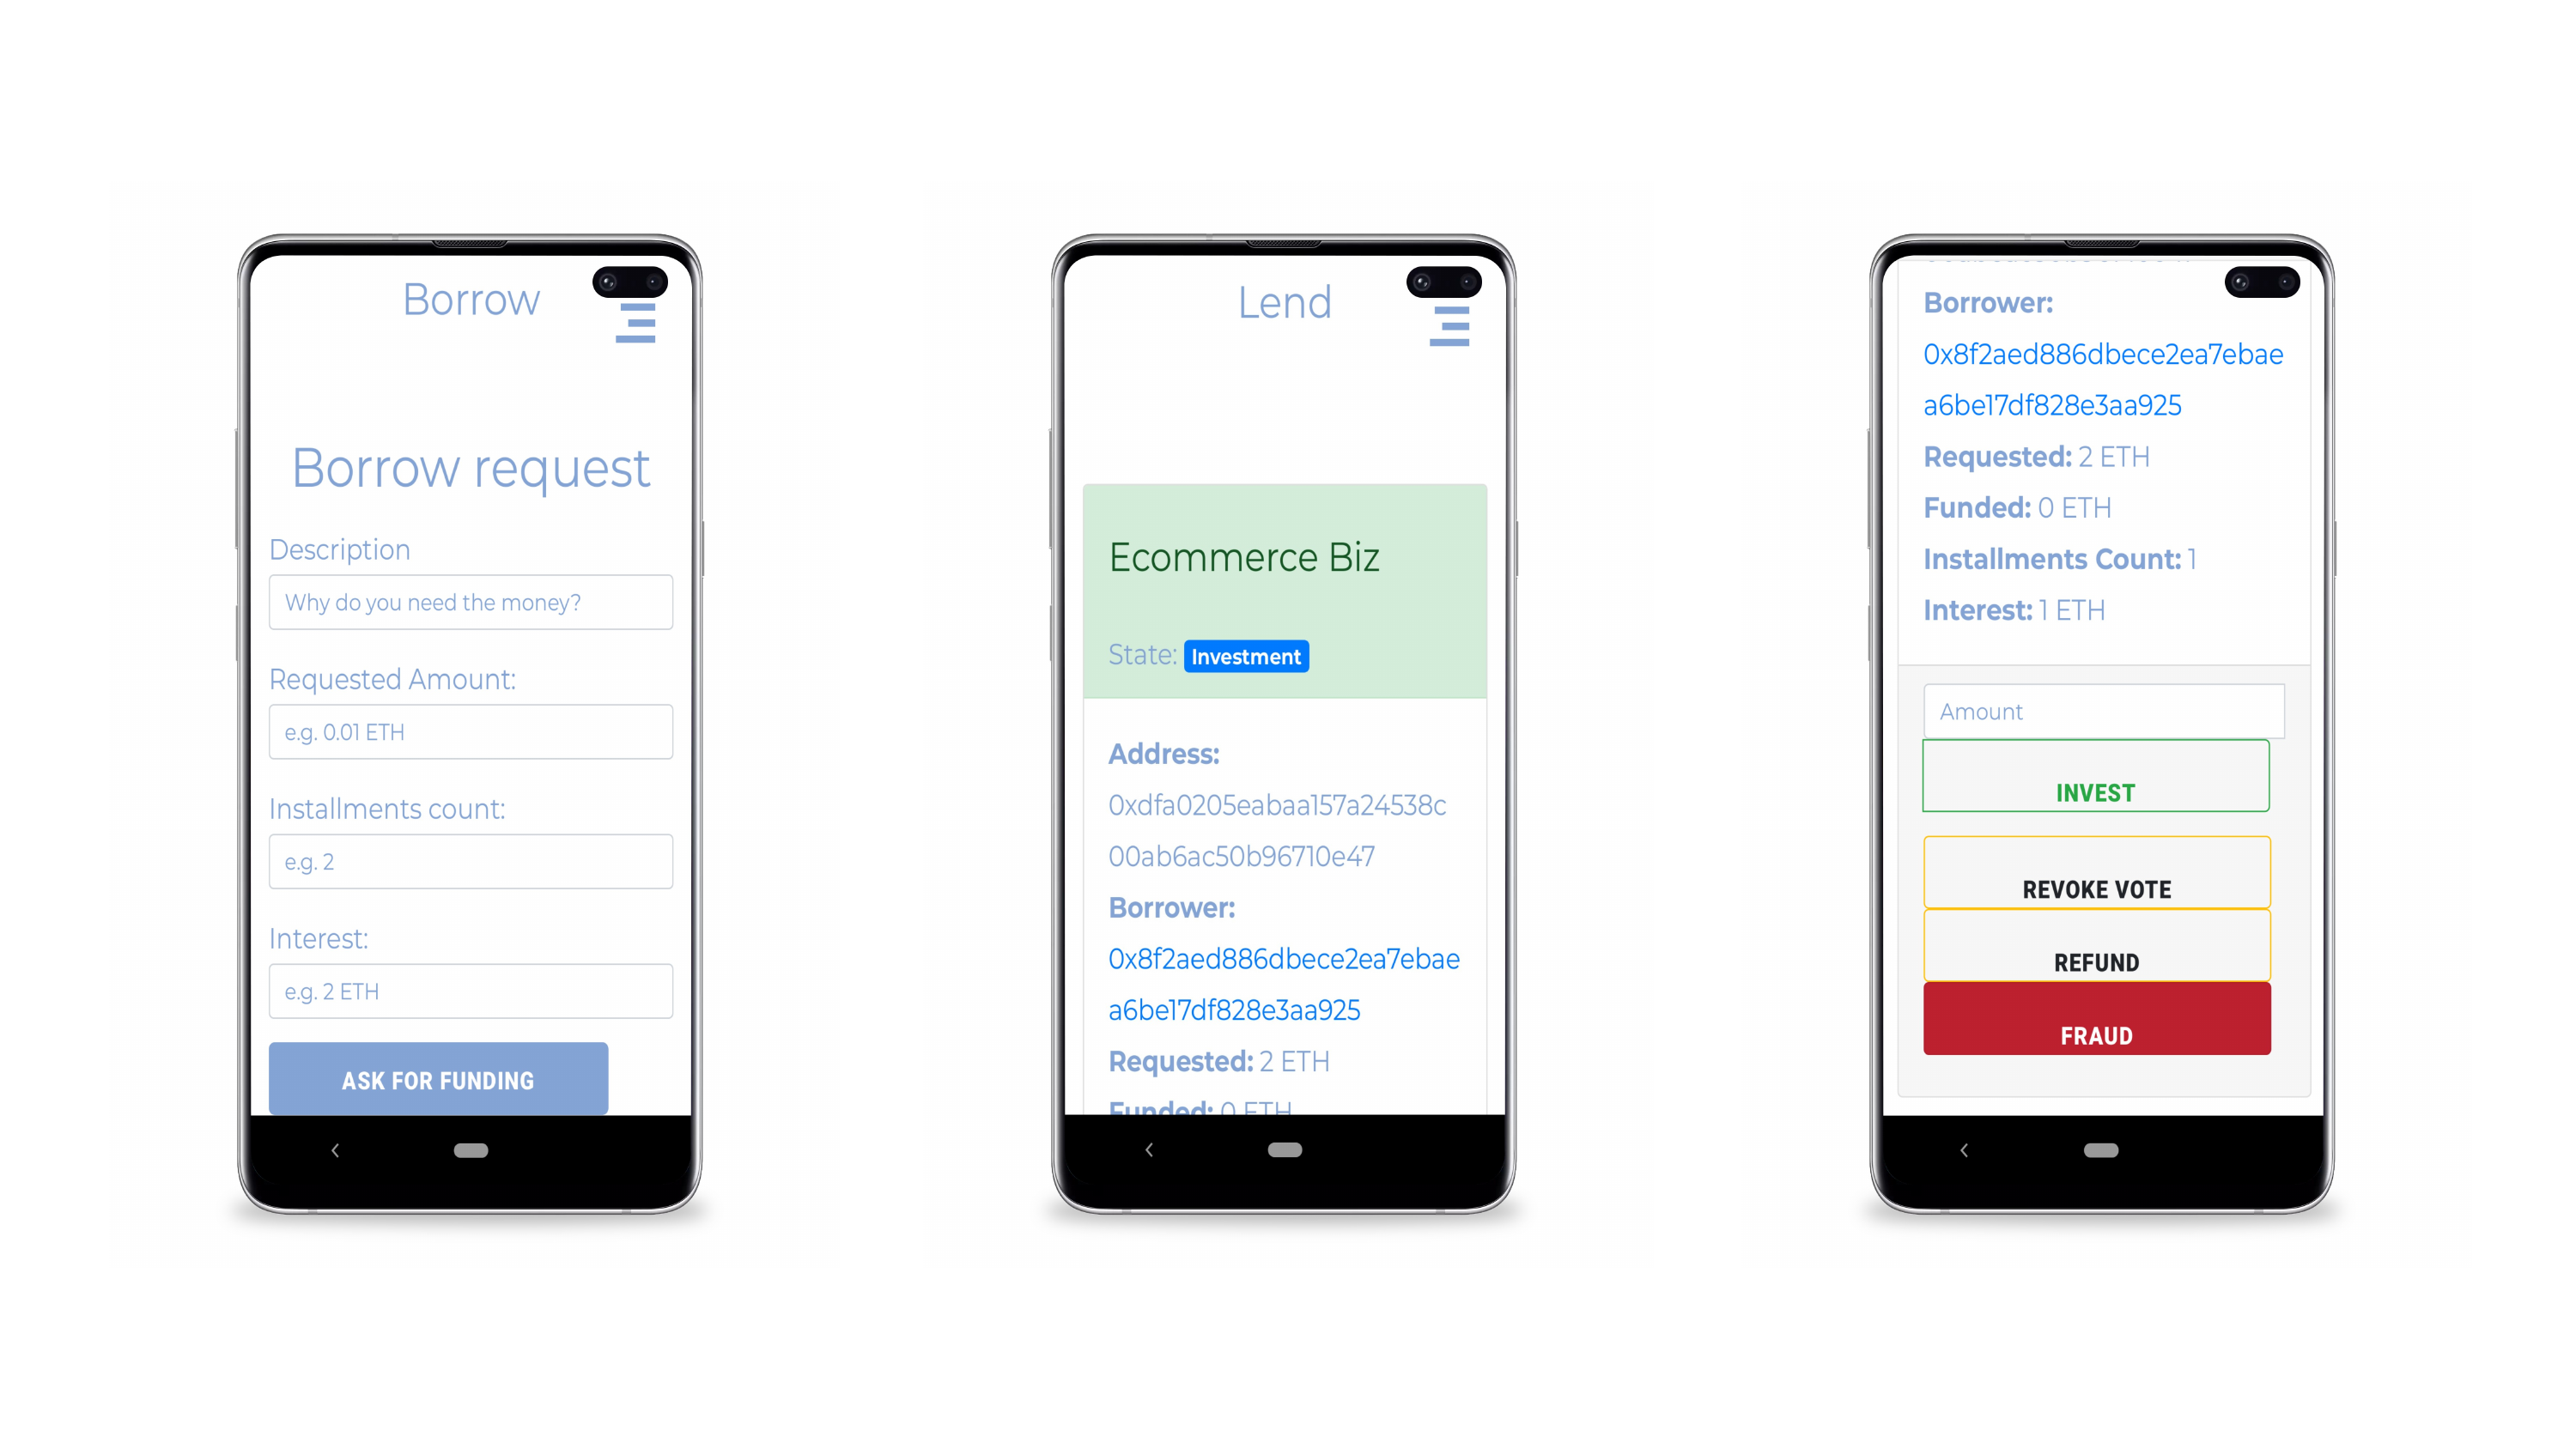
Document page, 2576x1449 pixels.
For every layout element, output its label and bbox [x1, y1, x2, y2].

text_box [0, 0, 2576, 1449]
